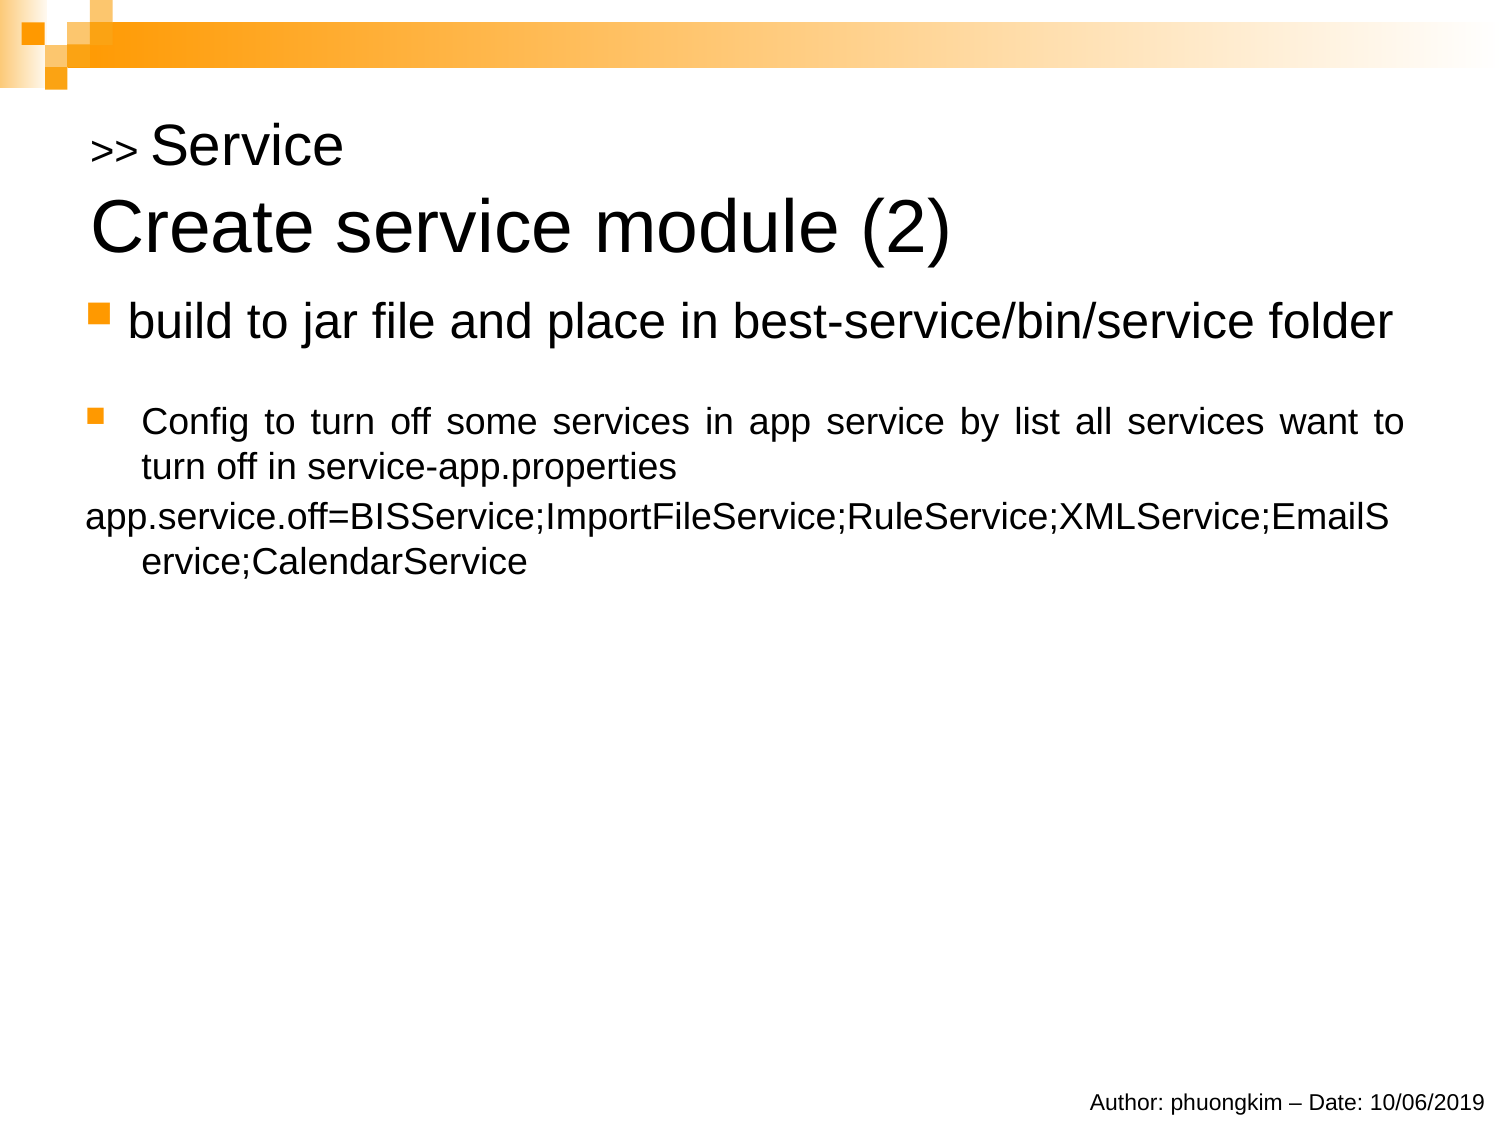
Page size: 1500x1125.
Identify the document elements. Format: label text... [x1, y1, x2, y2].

title >> Service Create service module (2) [74, 74, 1426, 301]
text_box build to jar file and place in best-service/bin/service folder Config to turn off some services in app service by list all services want to turn off in service-app.properties app.service.off=BISService;ImportFileService;RuleService;XMLService;EmailService;CalendarService [70, 281, 1421, 1078]
table_cell [773, 22, 777, 67]
text_box Author: phuongkim – Date: 10/06/2019 [761, 1079, 1500, 1123]
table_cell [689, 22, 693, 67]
